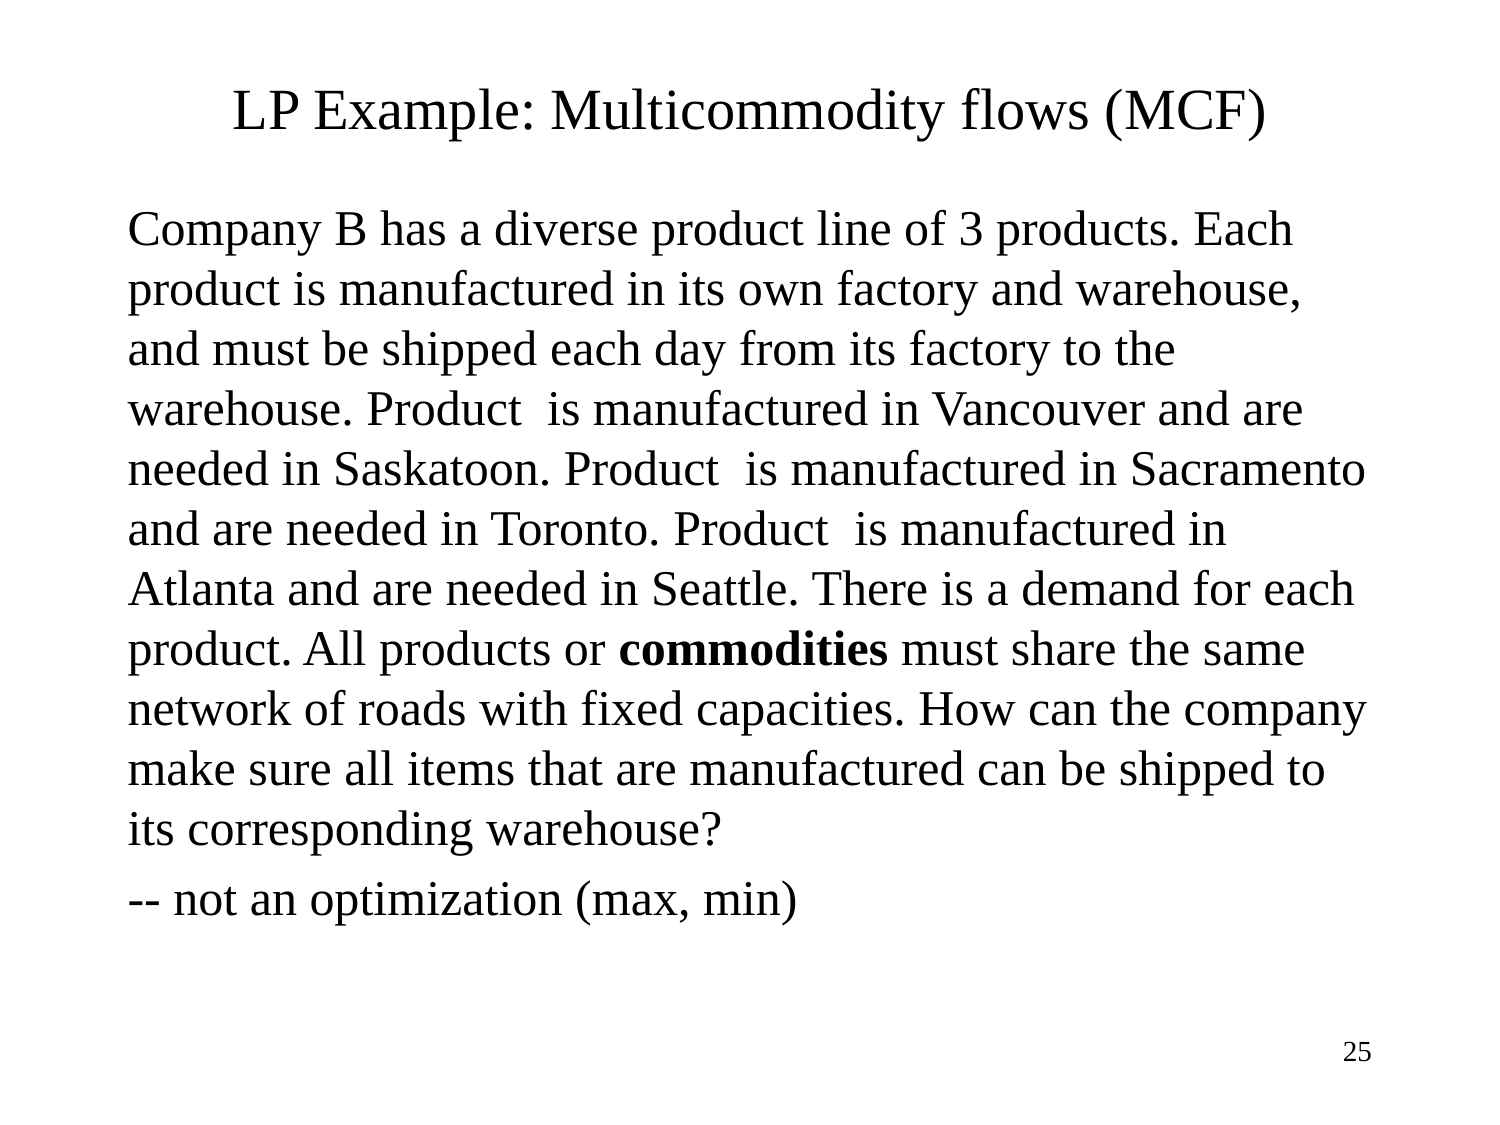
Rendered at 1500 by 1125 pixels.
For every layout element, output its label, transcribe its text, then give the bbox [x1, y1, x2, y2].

slide_number 25 [1074, 1025, 1388, 1100]
title LP Example: Multicommodity flows (MCF) [112, 62, 1388, 150]
